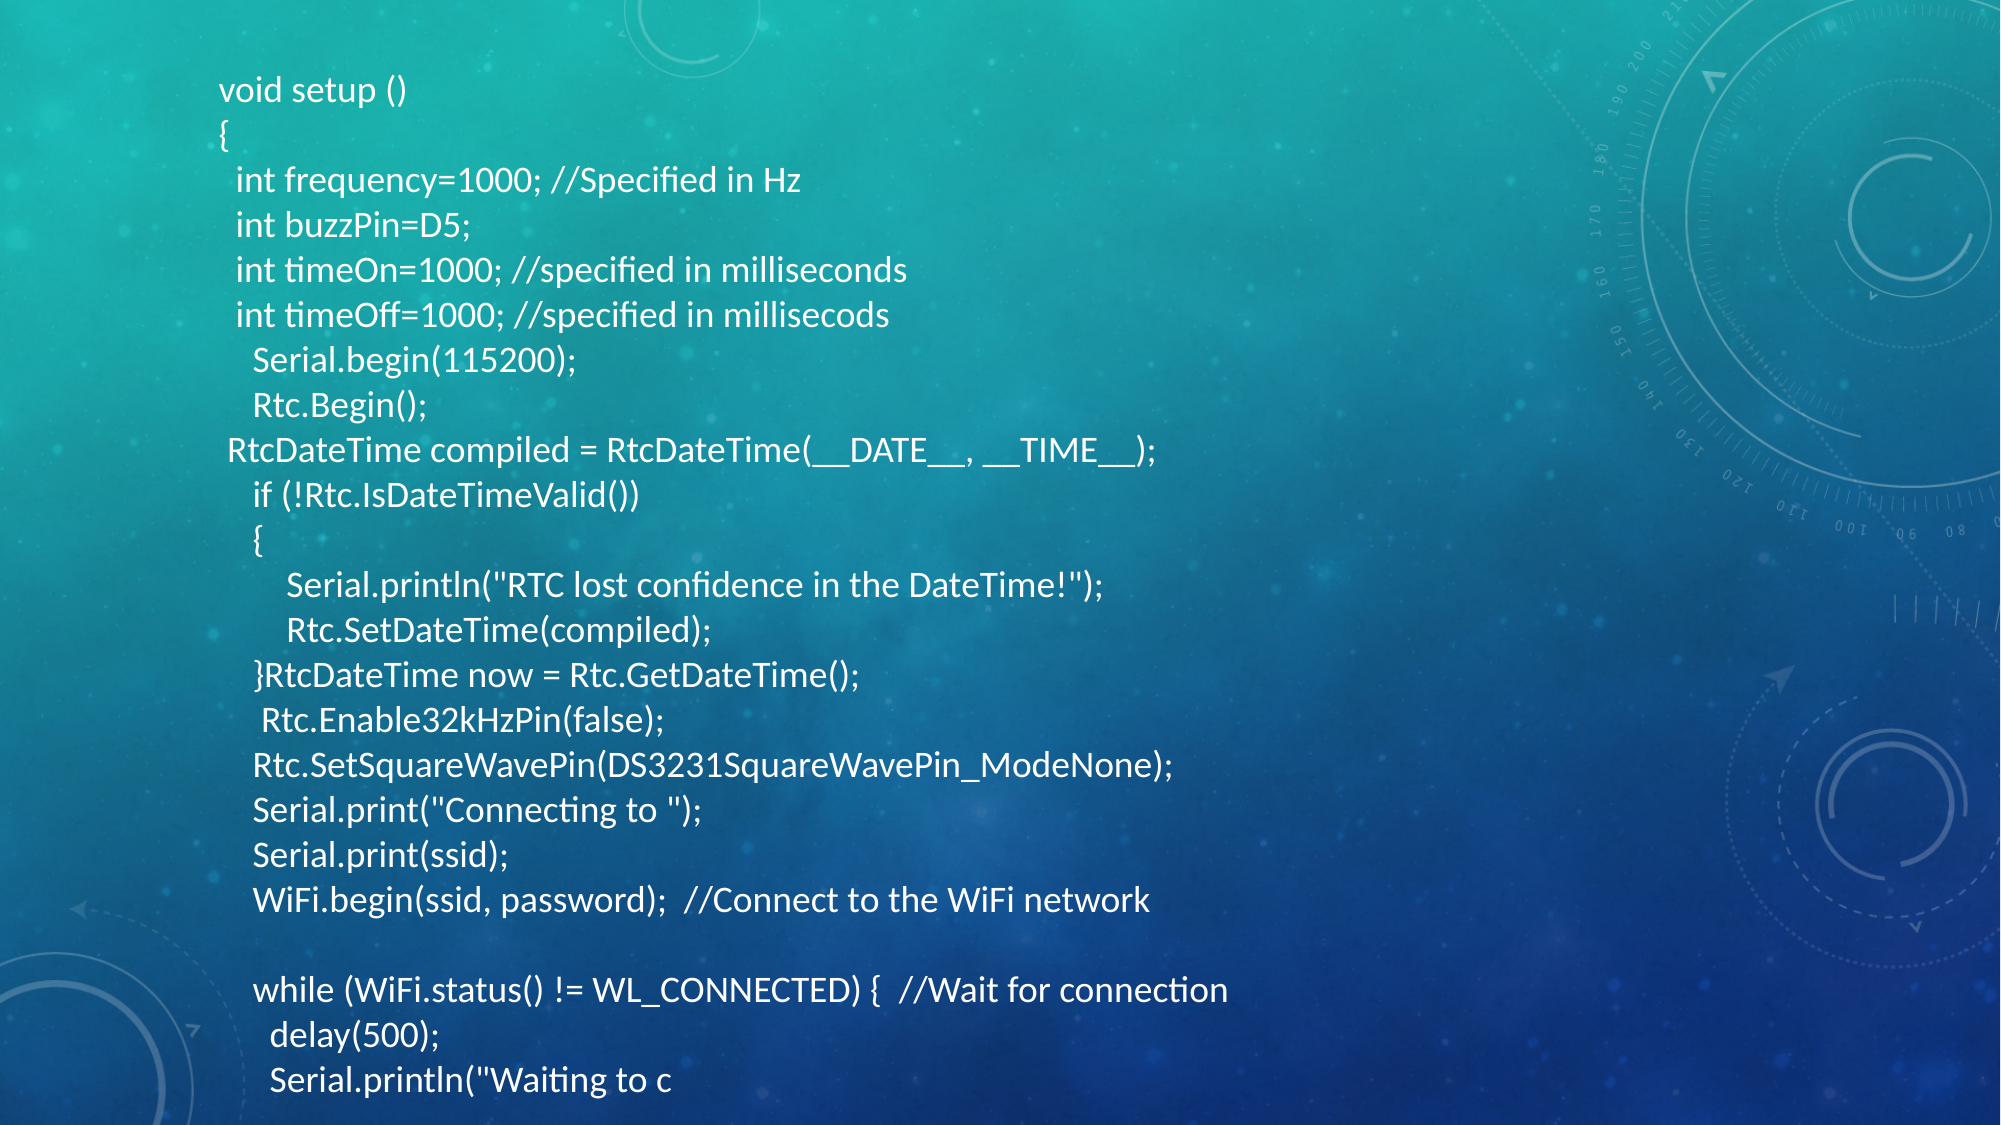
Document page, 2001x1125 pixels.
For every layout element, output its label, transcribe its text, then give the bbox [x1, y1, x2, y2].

picture [0, 0, 2001, 1125]
text_box void setup () { int frequency=1000; //Specified in Hz int buzzPin=D5; int timeOn=1000; //specified in milliseconds int timeOff=1000; //specified in millisecods Serial.begin(115200); Rtc.Begin(); RtcDateTime compiled = RtcDateTime(__DATE__, __TIME__); if (!Rtc.IsDateTimeValid()) { Serial.println("RTC lost confidence in the DateTime!"); Rtc.SetDateTime(compiled); }RtcDateTime now = Rtc.GetDateTime(); Rtc.Enable32kHzPin(false); Rtc.SetSquareWavePin(DS3231SquareWavePin_ModeNone); Serial.print("Connecting to "); Serial.print(ssid); WiFi.begin(ssid, password); //Connect to the WiFi network while (WiFi.status() != WL_CONNECTED) { //Wait for connection delay(500); Serial.println("Waiting to c [203, 57, 1462, 1108]
